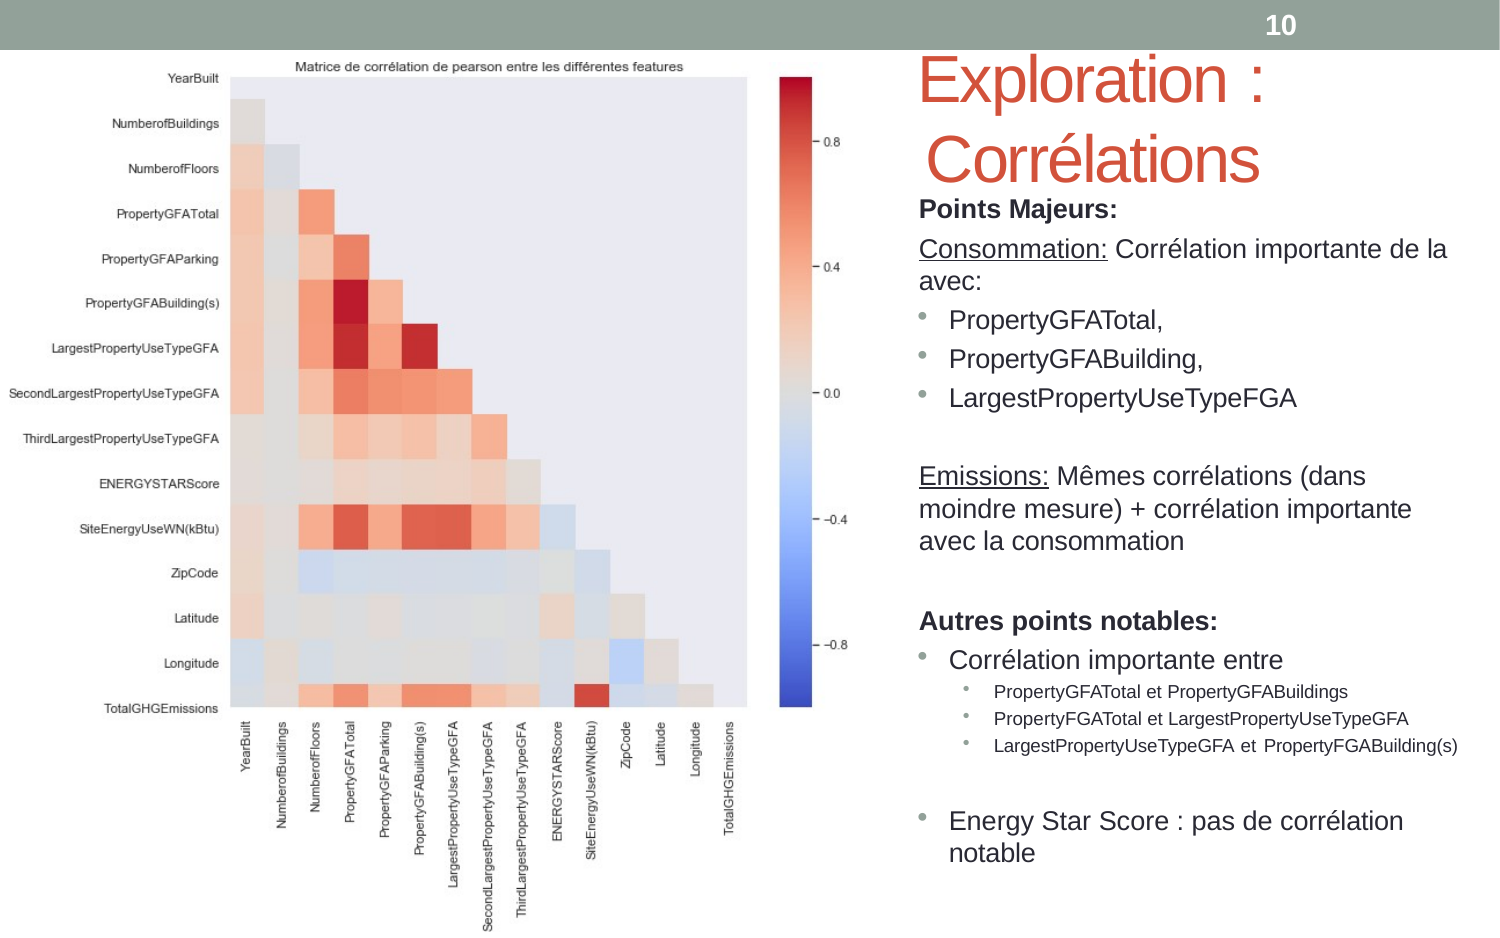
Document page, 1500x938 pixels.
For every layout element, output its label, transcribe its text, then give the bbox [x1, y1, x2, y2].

picture [9, 62, 848, 932]
text_box Exploration : Corrélations [915, 33, 1460, 196]
text_box Emissions: Mêmes corrélations (dans moindre mesure) + corrélation importante avec la consommation Autres points notables: Corrélation importante entre PropertyGFATotal et PropertyGFABuildings PropertyFGATotal et LargestPropertyUseTypeGFA LargestPropertyUseTypeGFA et PropertyFGABuilding(s) Energy Star Score : pas de corrélation notable [916, 456, 1467, 869]
text_box [0, 0, 1500, 50]
text_box 10 [1263, 4, 1300, 42]
text_box Points Majeurs: Consommation: Corrélation importante de la avec: PropertyGFATotal, PropertyGFABuilding, LargestPropertyUseTypeFGA [916, 183, 1454, 413]
